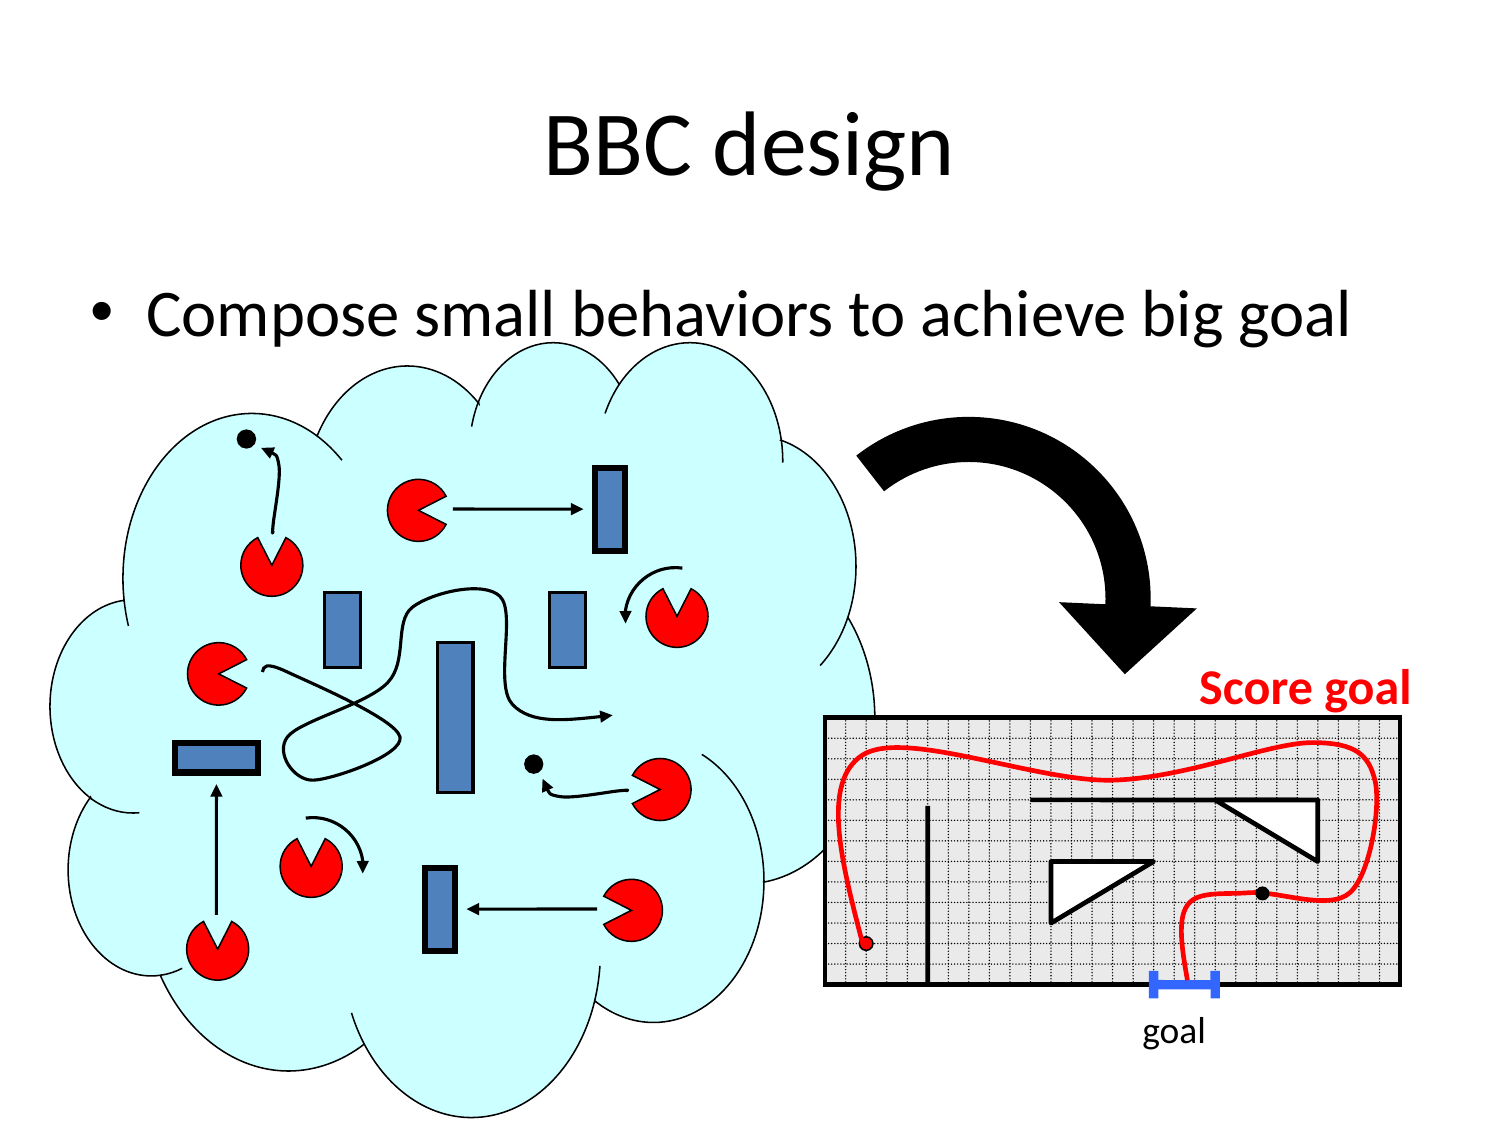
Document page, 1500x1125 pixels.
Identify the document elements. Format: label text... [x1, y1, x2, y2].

text_box [600, 1005, 707, 1023]
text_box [262, 817, 364, 919]
text_box goal [1127, 1007, 1236, 1059]
text_box [176, 1005, 594, 1118]
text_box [624, 567, 726, 669]
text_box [824, 717, 1401, 999]
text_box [187, 579, 613, 793]
text_box [49, 629, 75, 783]
text_box [68, 827, 75, 913]
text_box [424, 867, 663, 951]
text_box Score goal [1184, 647, 1471, 723]
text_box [524, 754, 692, 821]
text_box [97, 819, 336, 904]
title BBC design [75, 45, 1425, 233]
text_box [387, 467, 626, 551]
list Compose small behaviors to achieve big goal [75, 262, 1425, 1005]
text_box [186, 480, 354, 547]
text_box [857, 417, 1195, 674]
